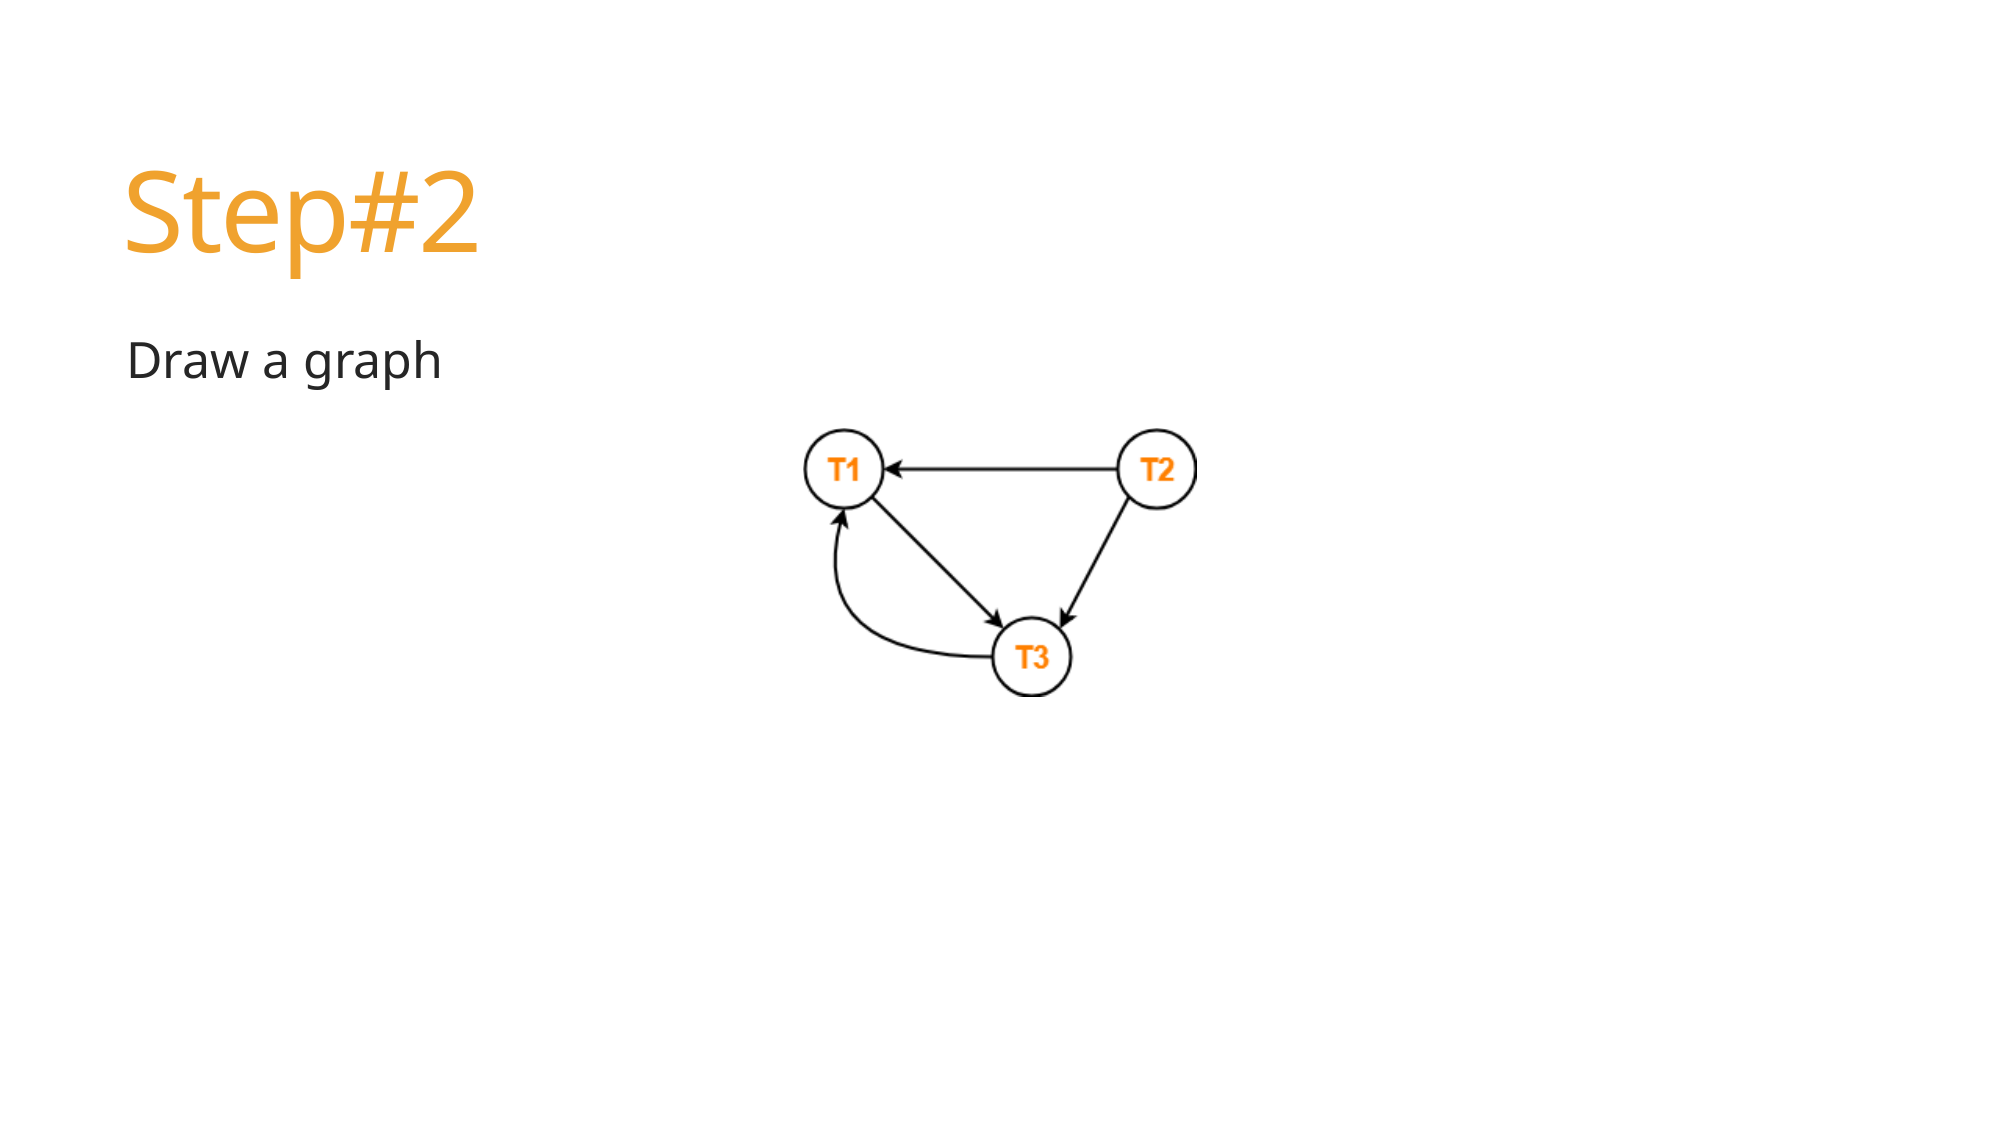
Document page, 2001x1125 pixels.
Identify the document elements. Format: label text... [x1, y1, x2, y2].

list Draw a graph [111, 329, 1876, 948]
title Step#2 [107, 81, 1875, 354]
picture [802, 427, 1198, 698]
